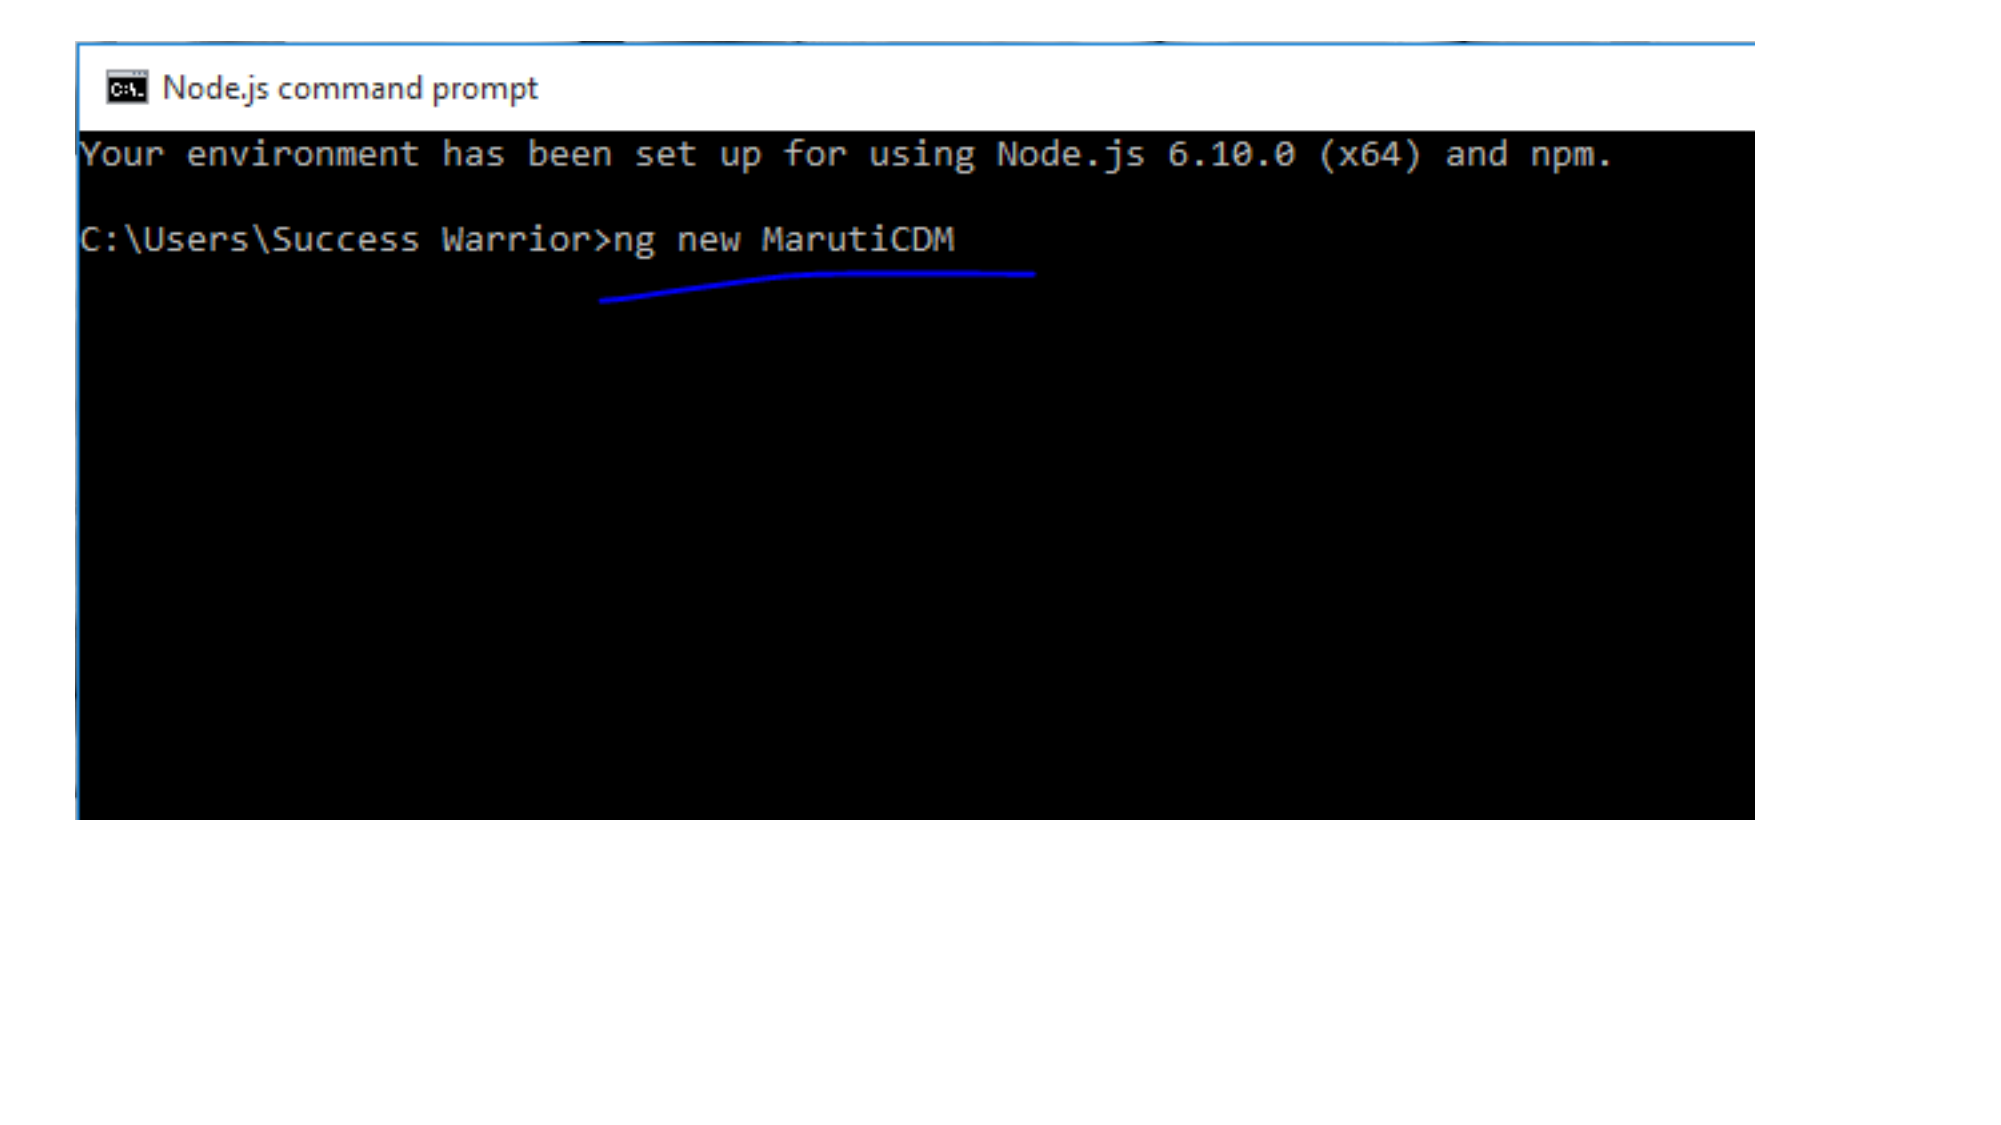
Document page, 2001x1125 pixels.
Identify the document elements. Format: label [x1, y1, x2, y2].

picture [75, 41, 1755, 820]
